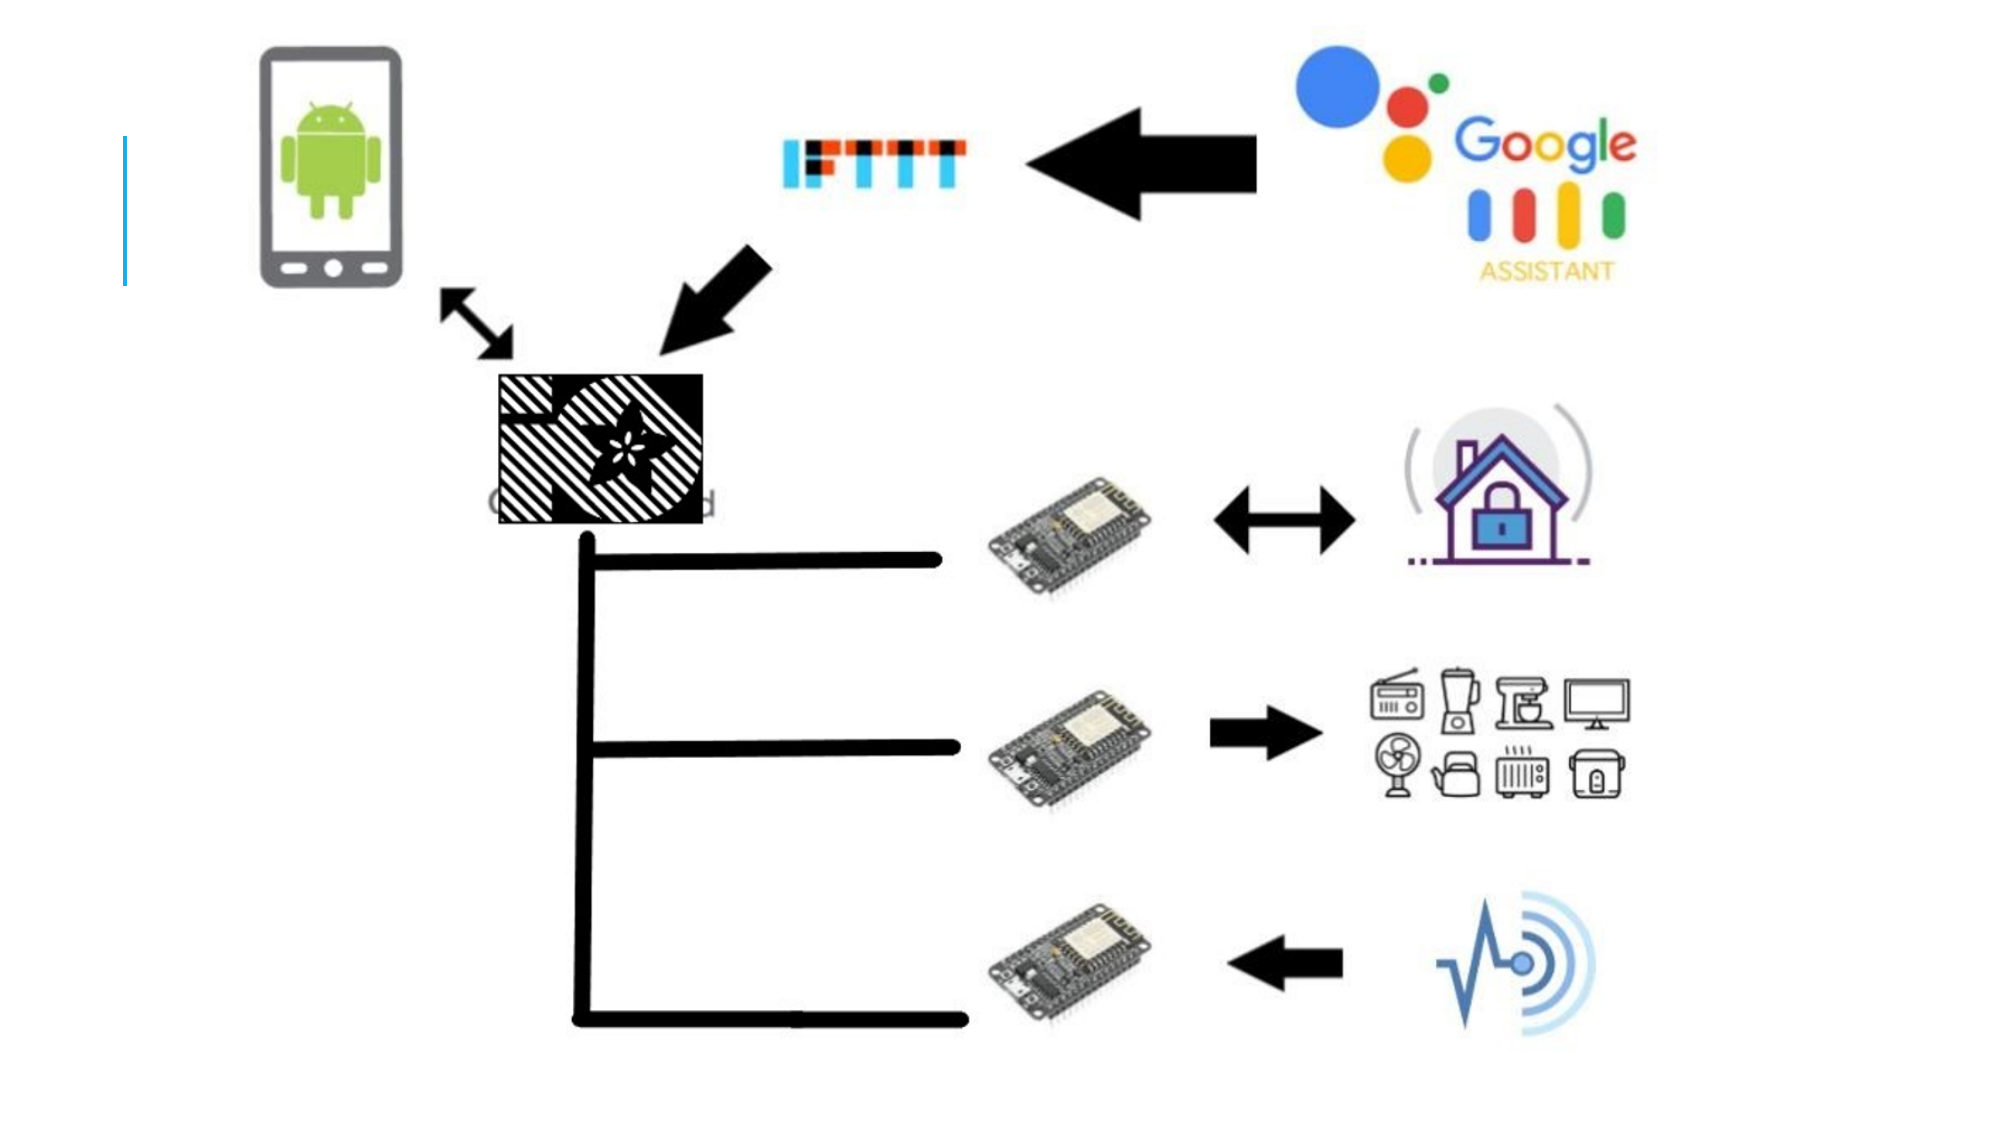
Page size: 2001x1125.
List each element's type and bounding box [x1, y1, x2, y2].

list [204, 21, 1737, 1083]
